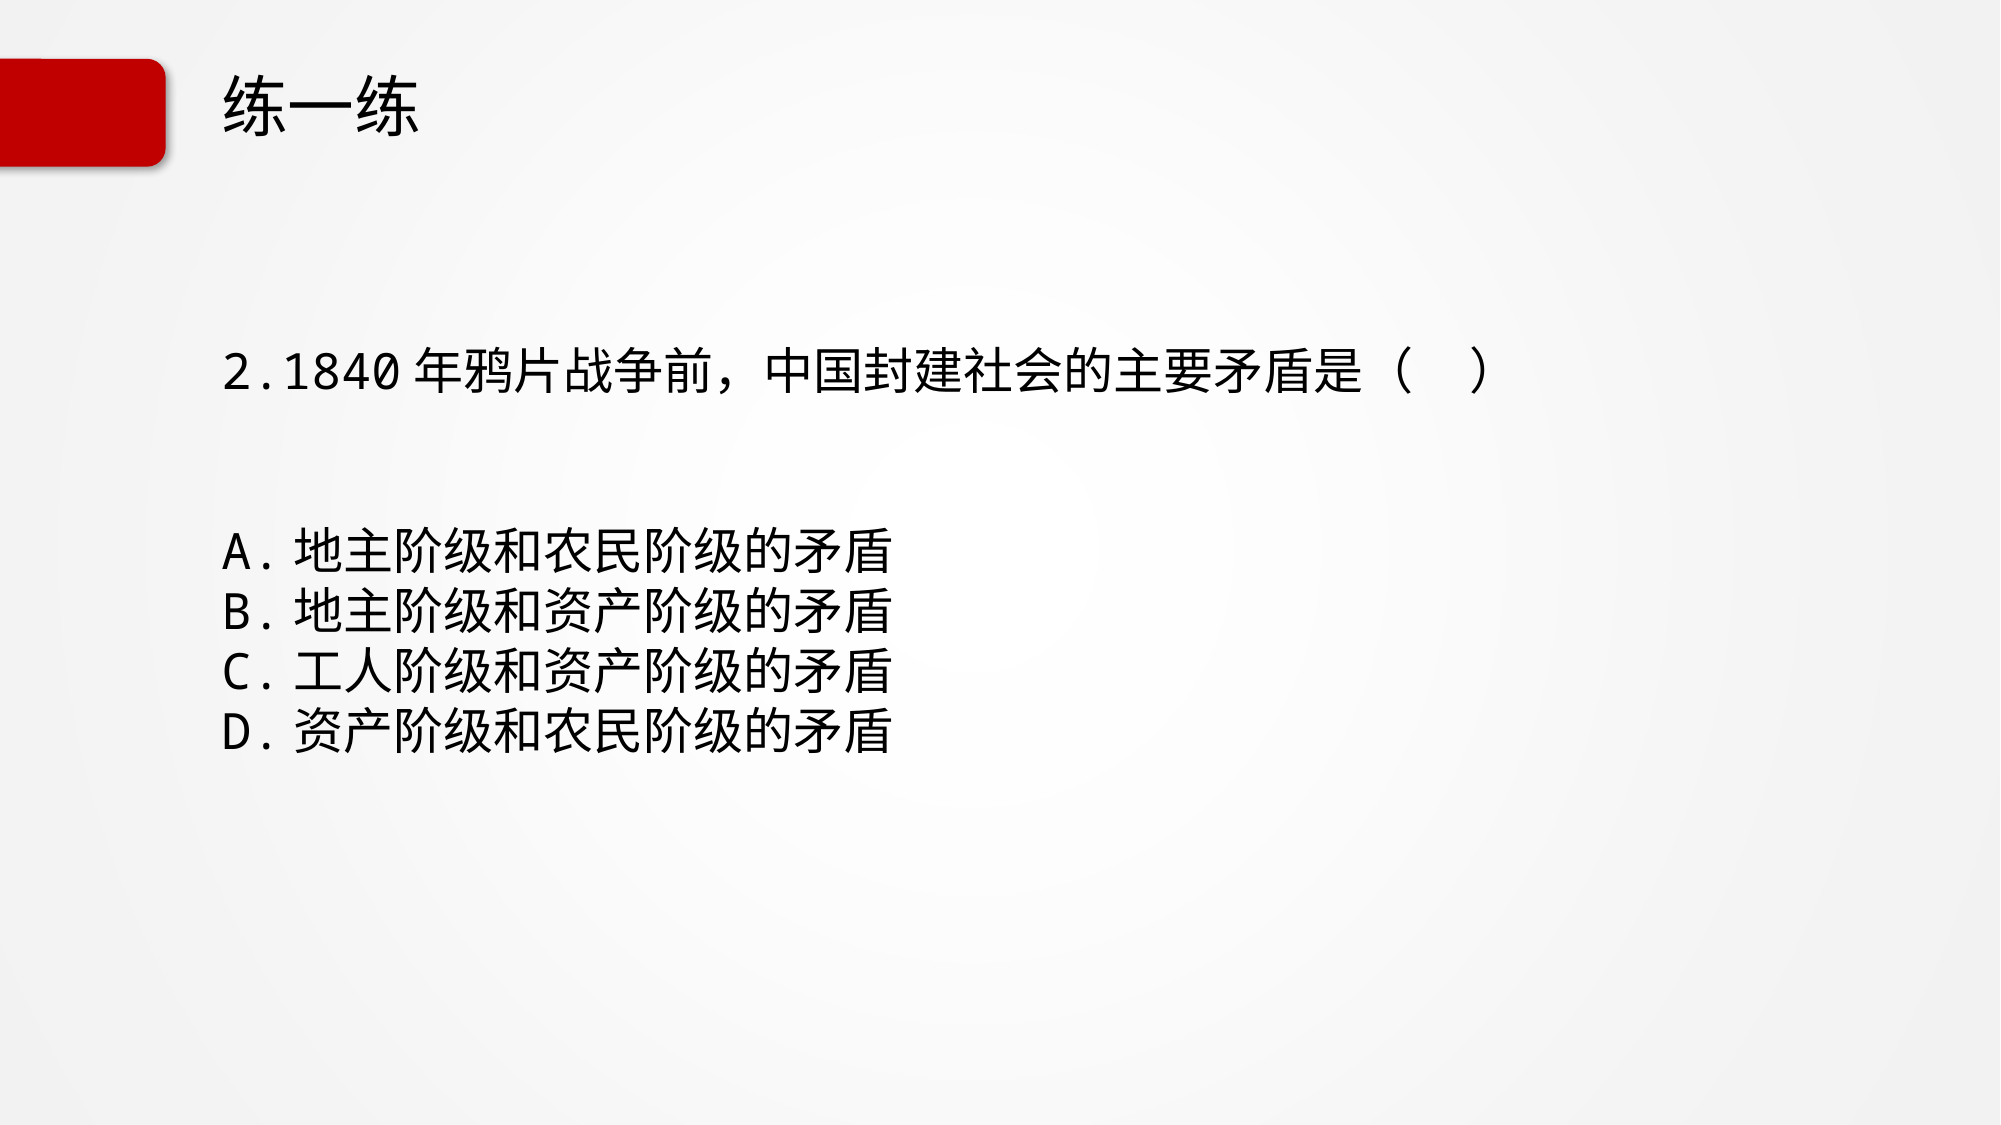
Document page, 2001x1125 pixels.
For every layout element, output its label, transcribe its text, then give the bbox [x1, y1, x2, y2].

picture [0, 0, 2000, 1125]
text_box 练一练 [206, 66, 1446, 154]
text_box 2.1840年鸦片战争前，中国封建社会的主要矛盾是（ ） A.地主阶级和农民阶级的矛盾 B.地主阶级和资产阶级的矛盾 C.工人阶级和资产阶级的矛盾 D.资产阶级和农民阶级的矛盾 [206, 332, 1687, 768]
